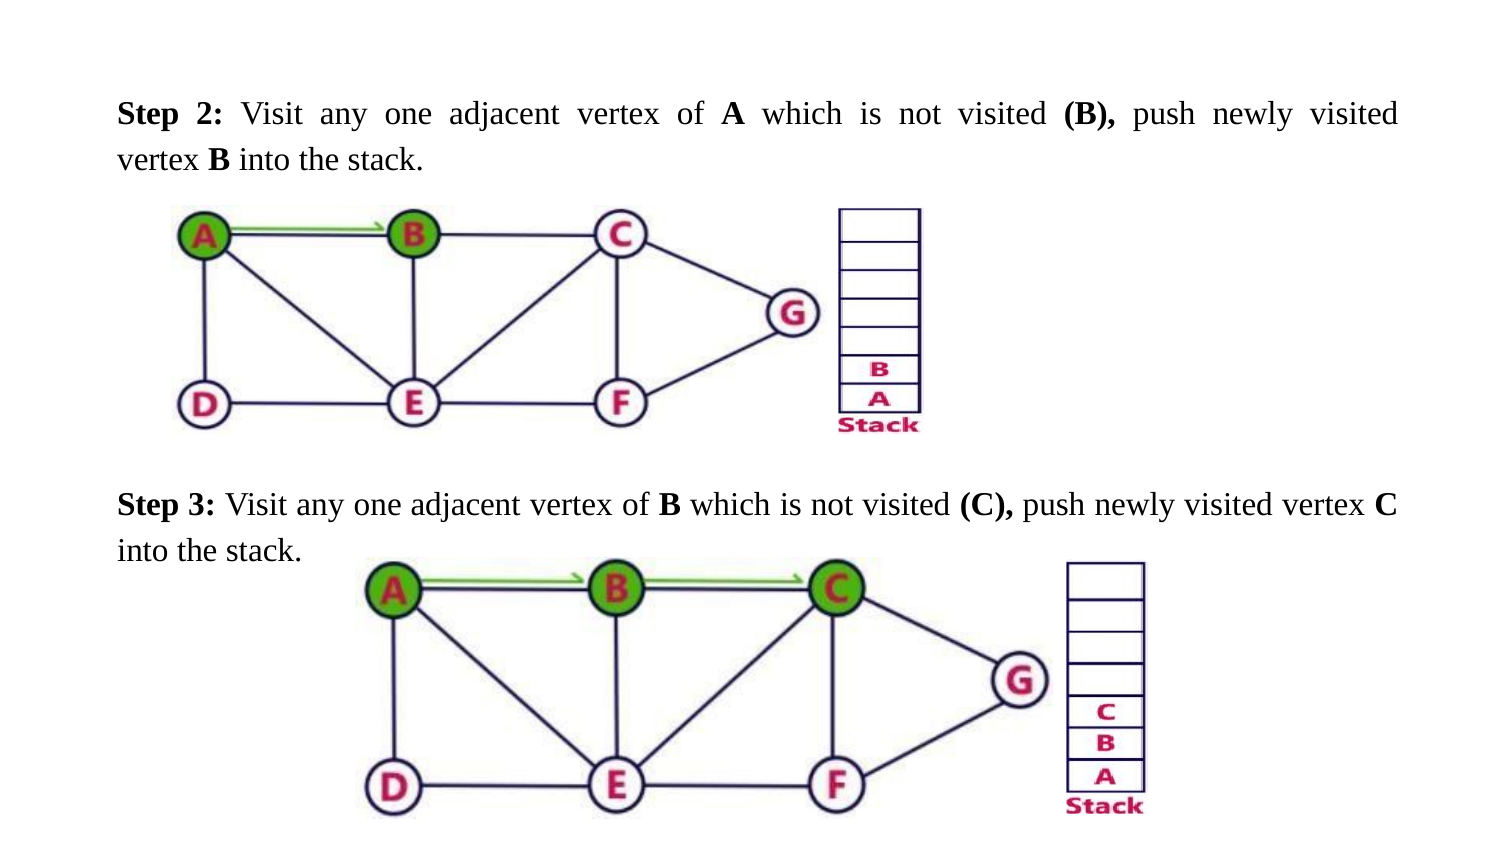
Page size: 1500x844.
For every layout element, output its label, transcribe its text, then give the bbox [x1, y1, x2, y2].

picture [170, 205, 827, 435]
picture [837, 206, 924, 435]
text_box Step 3: Visit any one adjacent vertex of B which is not visited (C), push newly visited vertex C into the stack. [114, 473, 1408, 568]
picture [355, 557, 1053, 820]
text_box Step 2: Visit any one adjacent vertex of A which is not visited (B), push newly visited vertex B into the stack. [114, 83, 1408, 177]
picture [1065, 559, 1148, 814]
